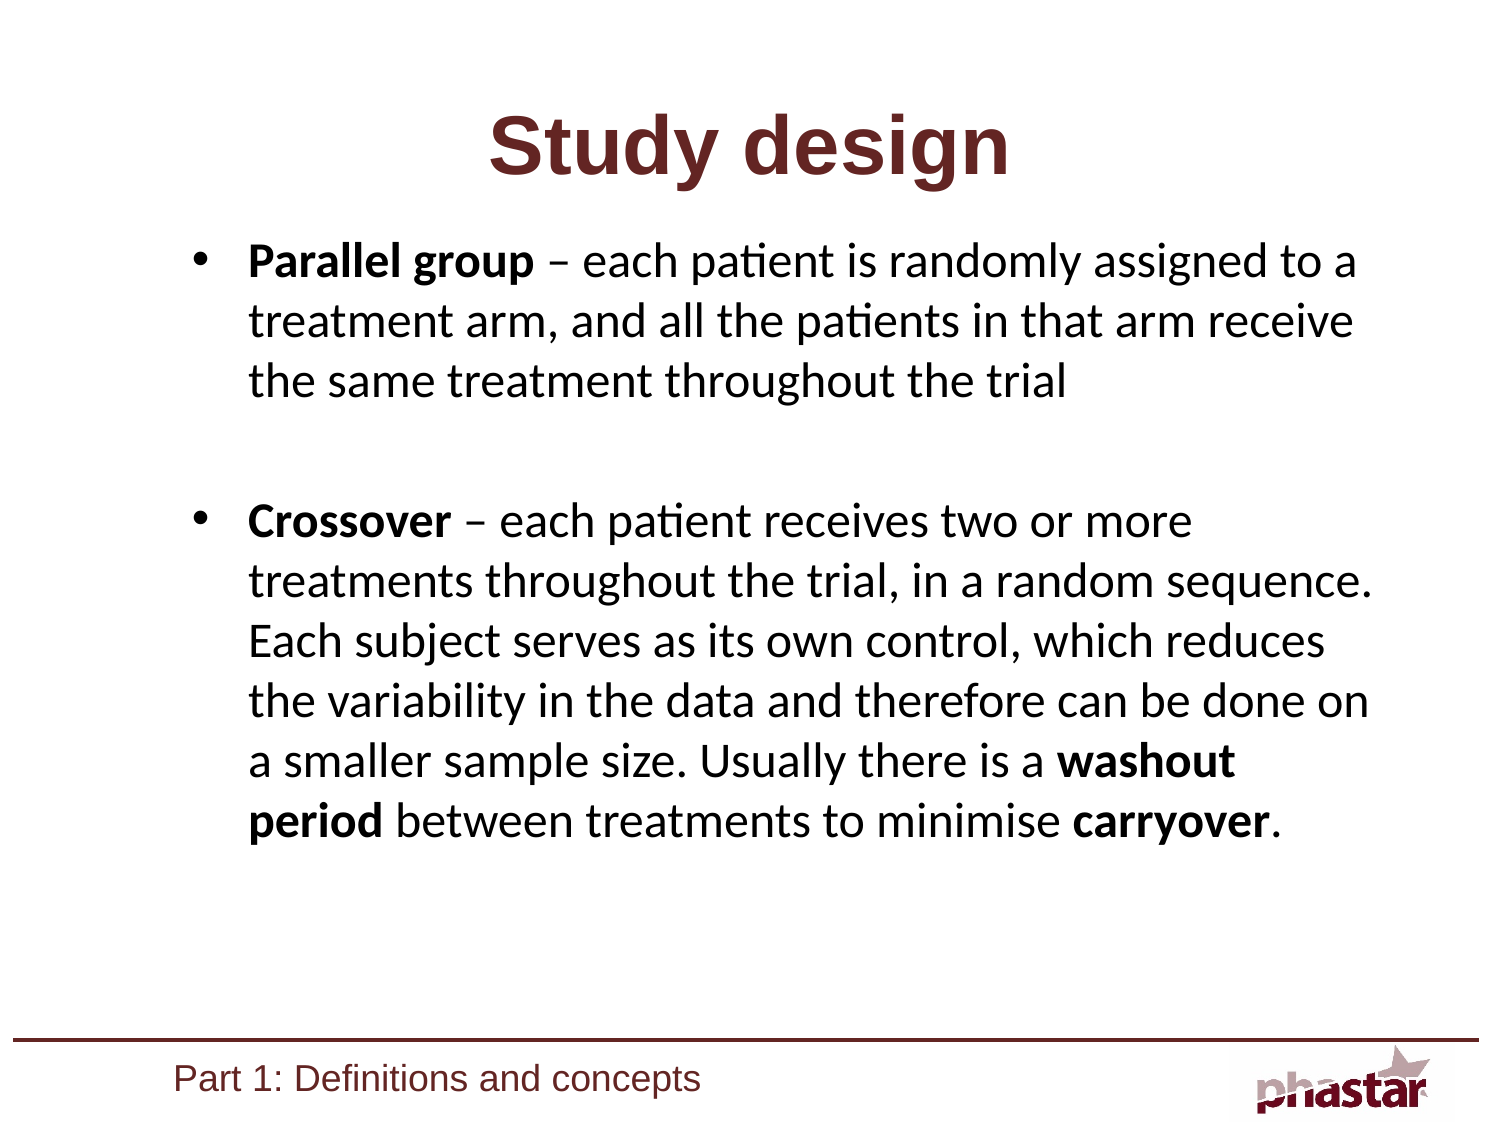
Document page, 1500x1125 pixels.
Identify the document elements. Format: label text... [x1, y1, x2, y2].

list Parallel group – each patient is randomly assigned to a treatment arm, and all the patients in that arm receive the same treatment throughout the trial Crossover – each patient receives two or more treatments throughout the trial, in a random sequence. Each subject serves as its own control, which reduces the variability in the data and therefore can be done on a smaller sample size. Usually there is a washout period between treatments to minimise carryover. [176, 220, 1399, 999]
text_box Part 1: Definitions and concepts [21, 1047, 854, 1107]
picture [1229, 1042, 1455, 1122]
title Study design [0, 47, 1500, 236]
